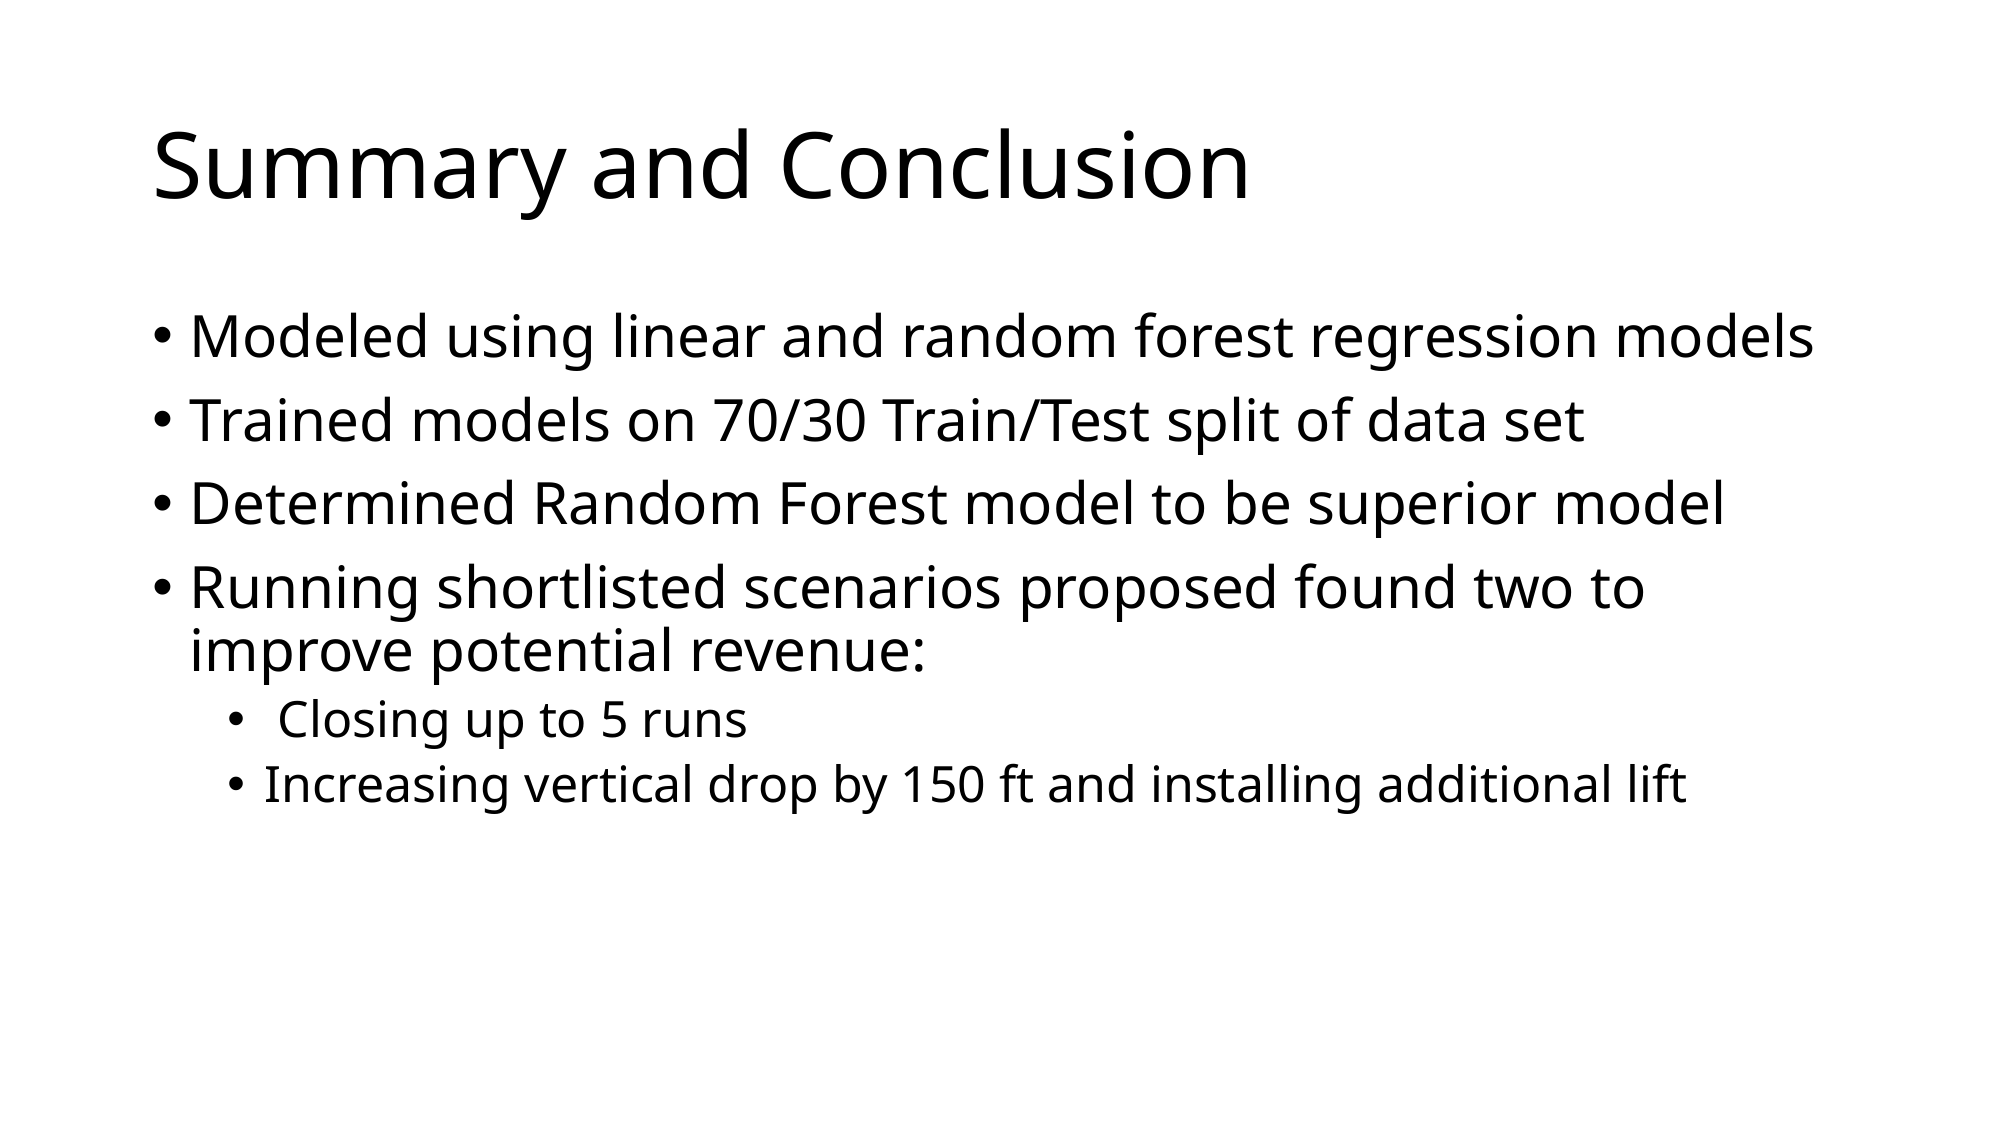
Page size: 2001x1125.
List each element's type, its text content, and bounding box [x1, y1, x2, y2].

title Summary and Conclusion [137, 59, 1863, 278]
list Modeled using linear and random forest regression models Trained models on 70/30 Train/Test split of data set Determined Random Forest model to be superior model Running shortlisted scenarios proposed found two to improve potential revenue: Closing up to 5 runs Increasing vertical drop by 150 ft and installing additional lift [137, 299, 1863, 1014]
